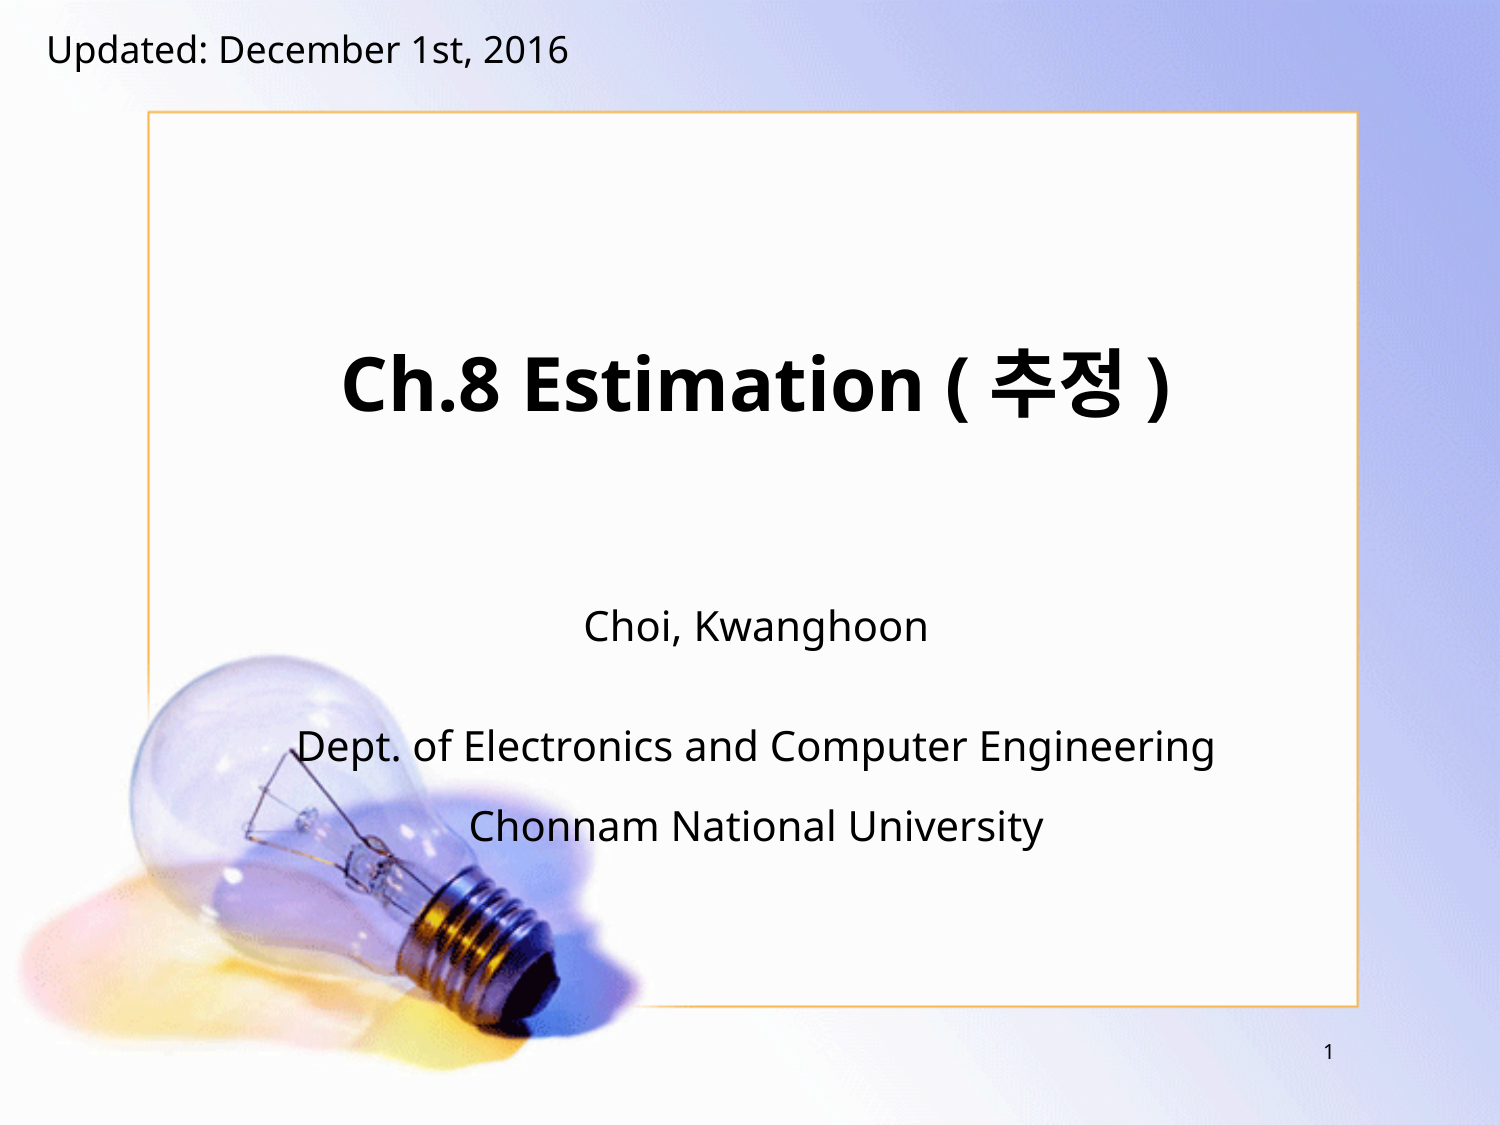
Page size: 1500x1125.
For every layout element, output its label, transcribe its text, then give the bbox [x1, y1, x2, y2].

slide_number 1 [1237, 1025, 1350, 1075]
subtitle Choi, Kwanghoon Dept. of Electronics and Computer Engineering Chonnam National University [225, 609, 1288, 905]
text_box Updated: December 1st, 2016 [31, 19, 585, 79]
picture [0, 0, 1500, 1125]
title Ch.8 Estimation (추정) [206, 224, 1306, 538]
